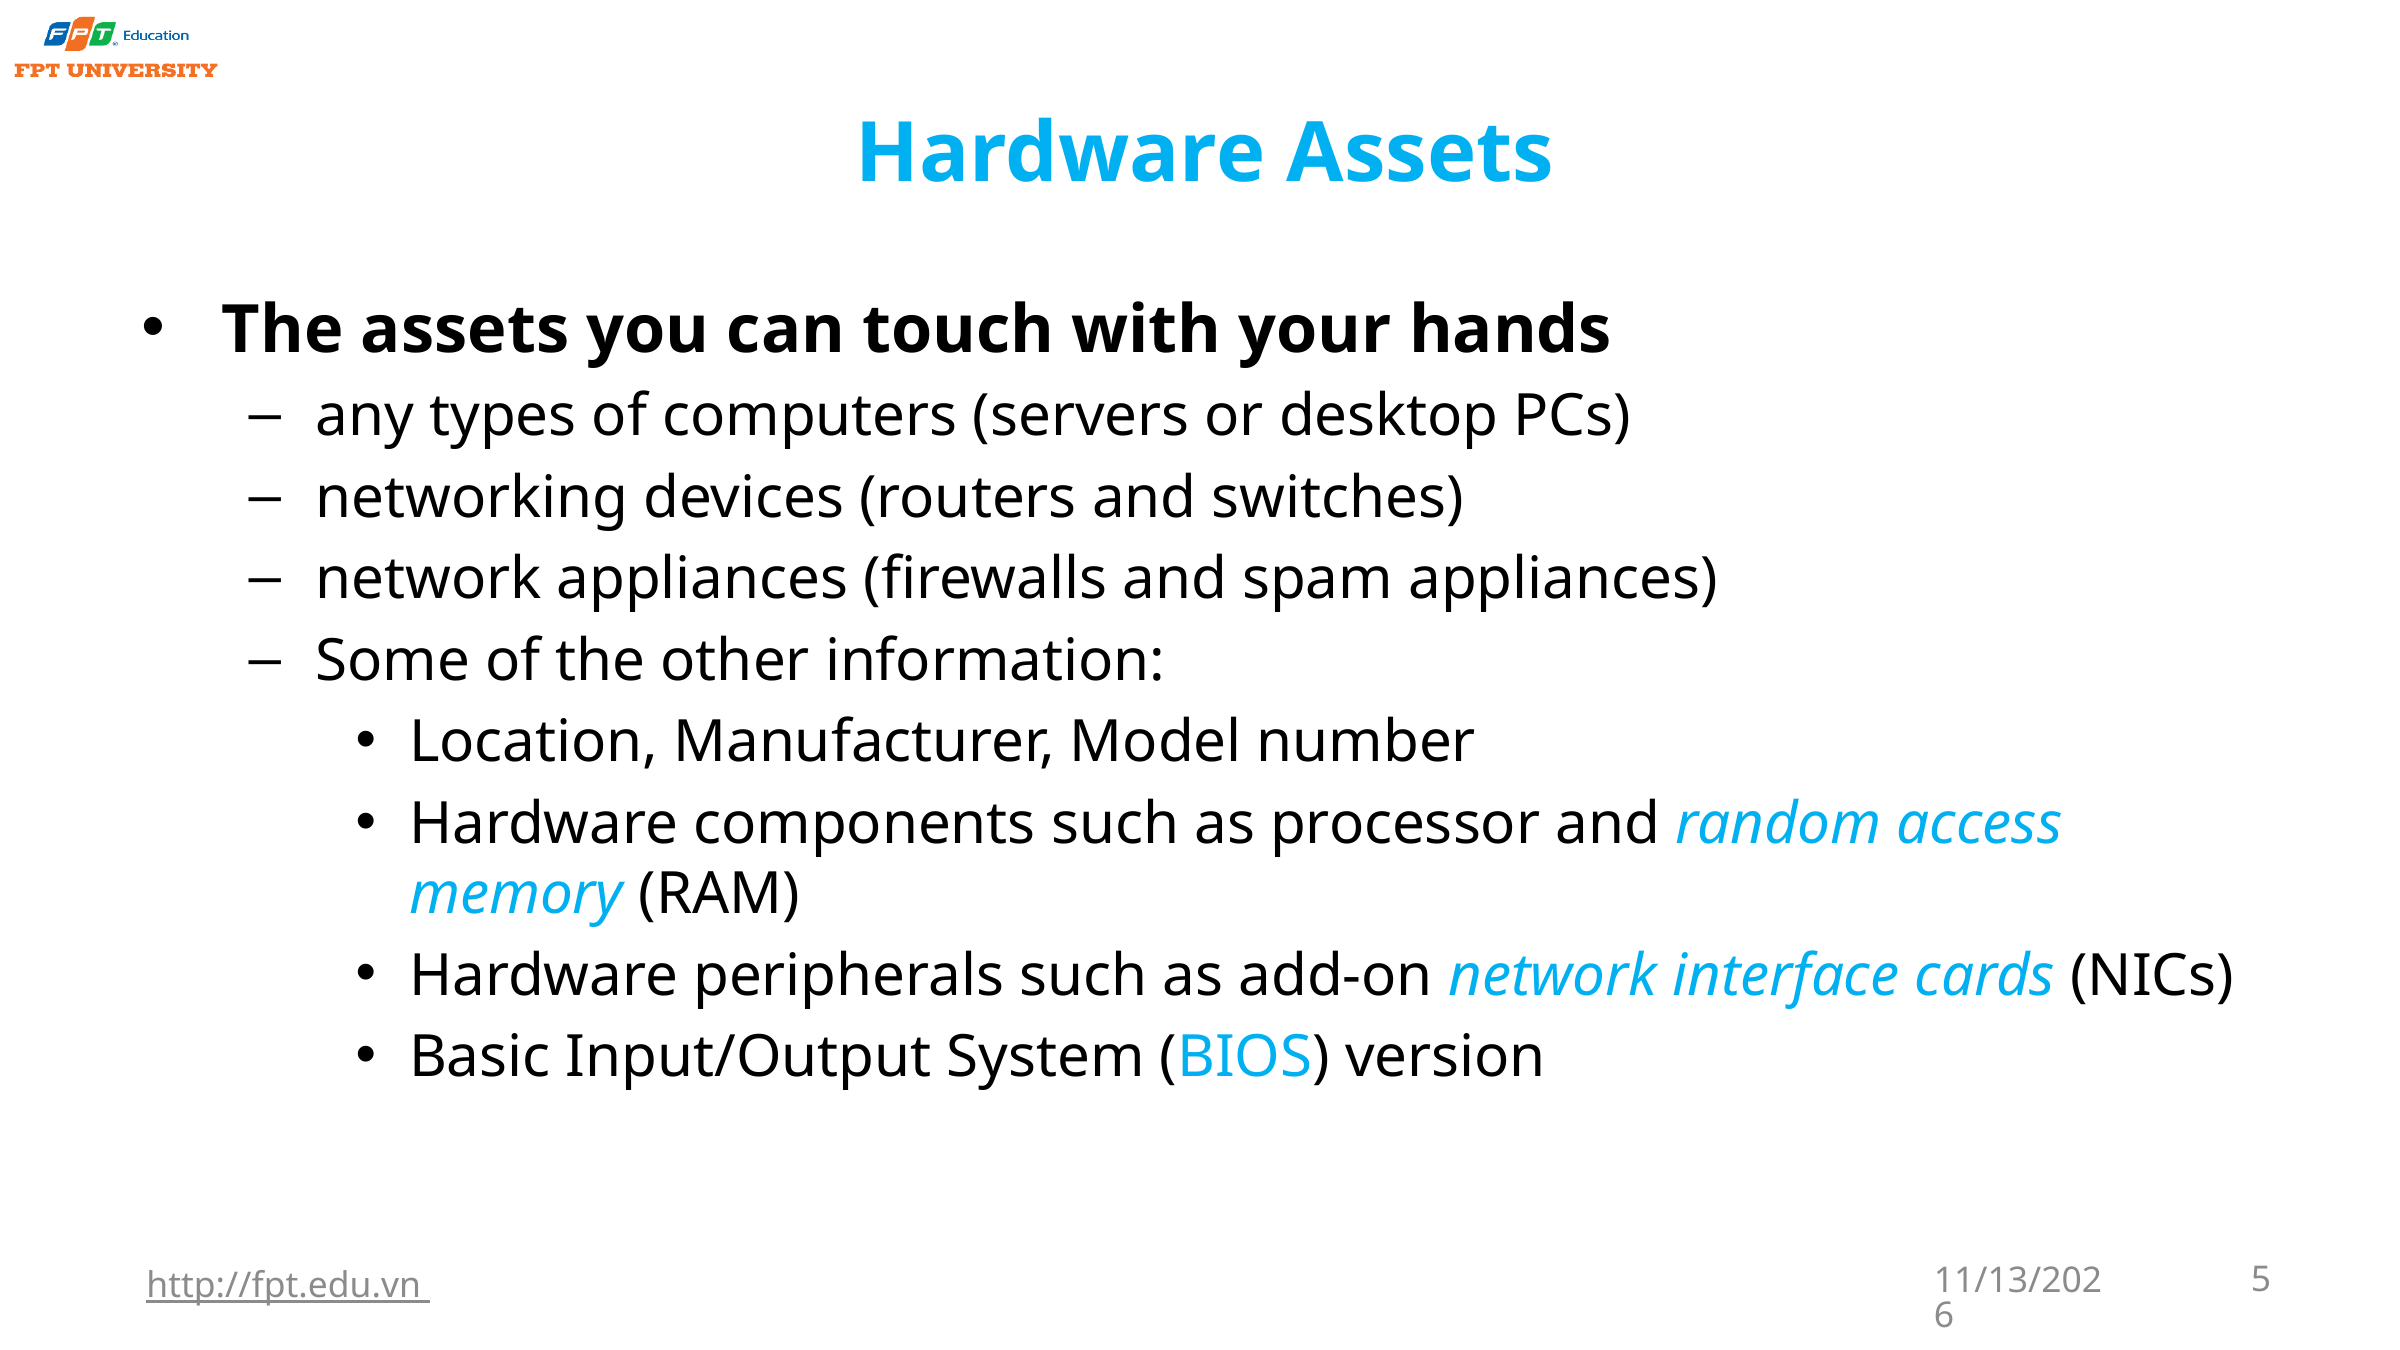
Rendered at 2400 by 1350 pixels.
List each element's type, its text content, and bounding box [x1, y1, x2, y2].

title Hardware Assets [125, 36, 2285, 262]
slide_number 5 [2175, 1250, 2293, 1312]
footer http://fpt.edu.vn [125, 1250, 885, 1322]
list The assets you can touch with your hands any types of computers (servers or desktop PCs) networking devices (routers and switches) network appliances (firewalls and spam appliances) Some of the other information: Location, Manufacturer, Model number Hardware components such as processor and random access memory (RAM) Hardware peripherals such as add-on network interface cards (NICs) Basic Input/Output System (BIOS) version [120, 275, 2280, 1200]
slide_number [1912, 1250, 2138, 1313]
picture [0, 0, 225, 93]
